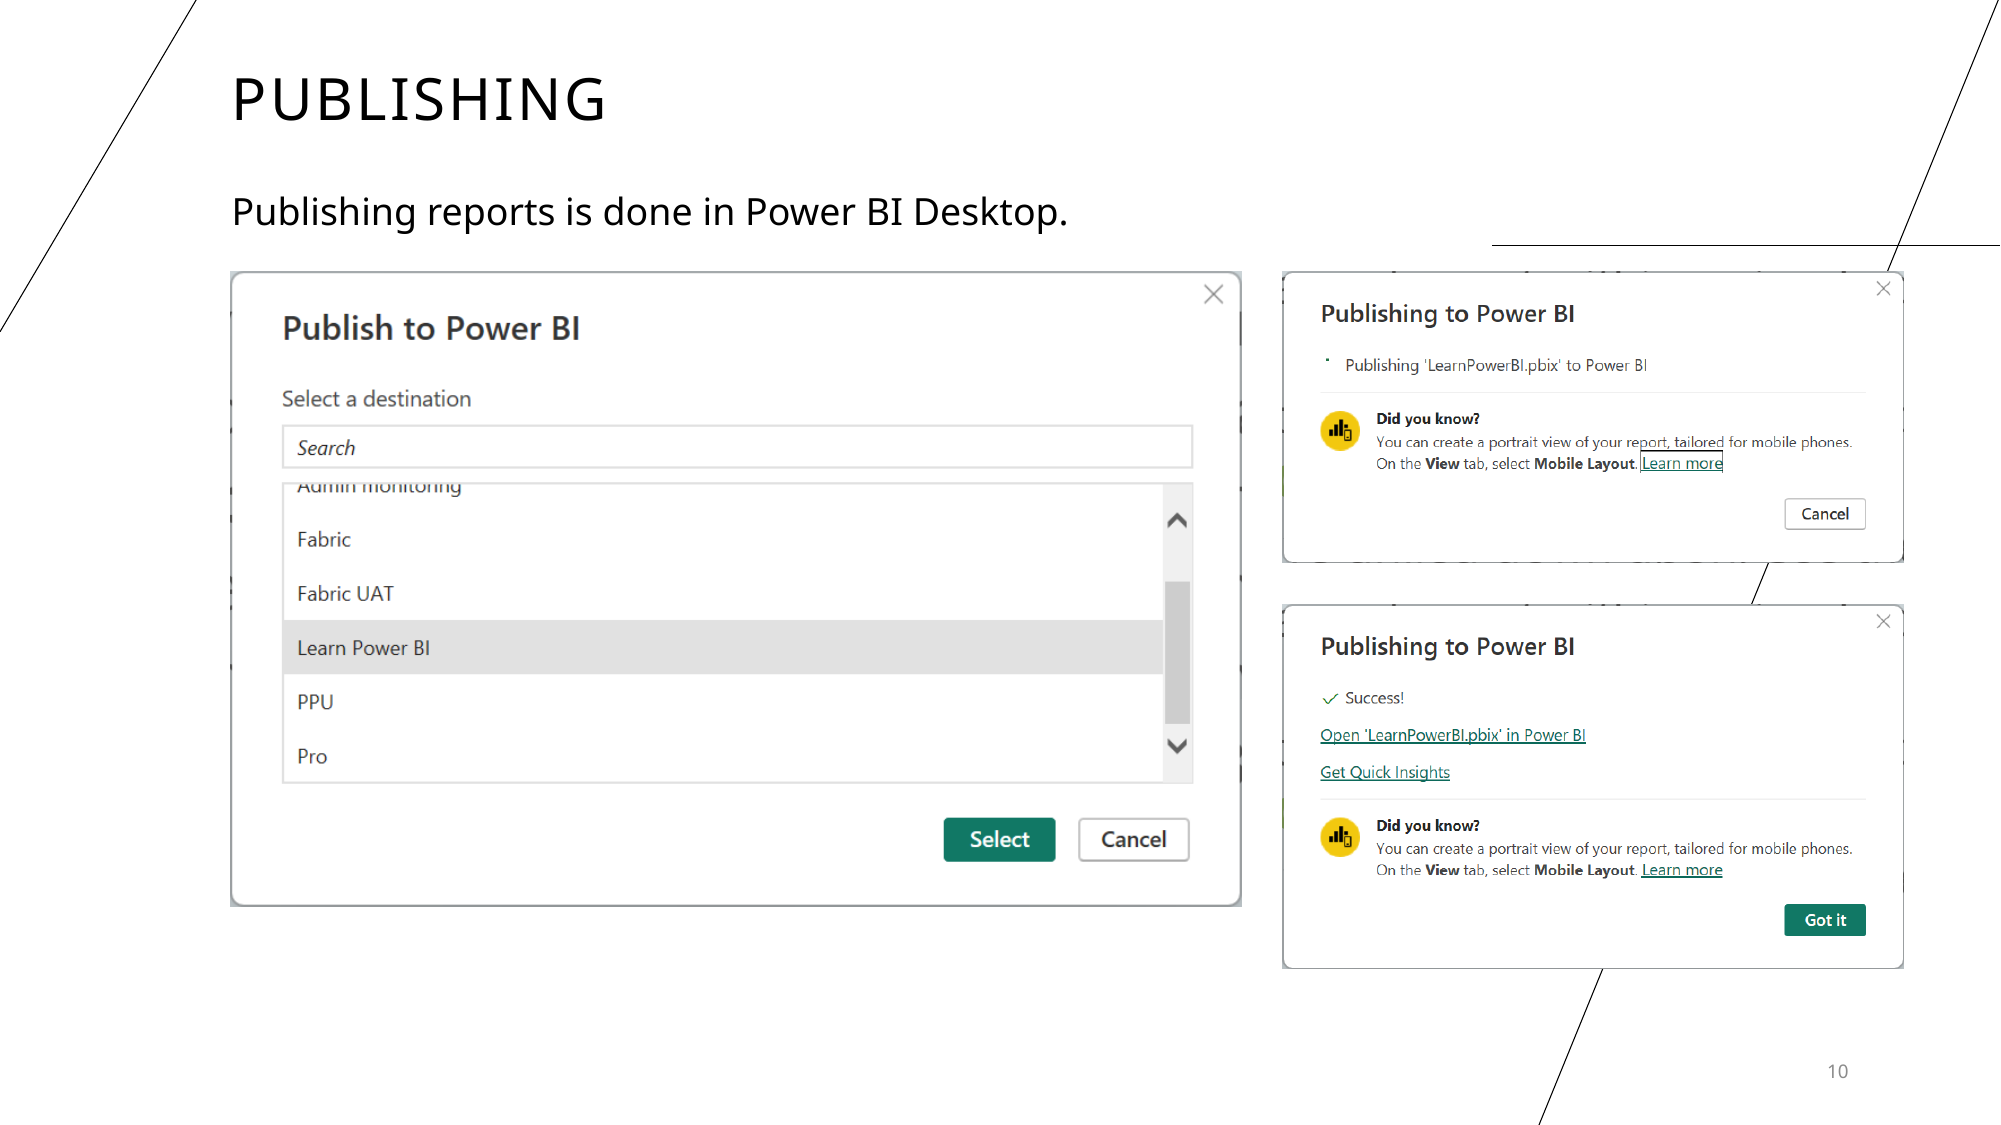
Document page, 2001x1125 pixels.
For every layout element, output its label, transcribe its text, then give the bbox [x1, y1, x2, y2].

slide_number 10 [1701, 1042, 1864, 1103]
picture [1282, 603, 1904, 969]
picture [1282, 271, 1904, 563]
title Publishing [216, 43, 1413, 141]
text_box Publishing reports is done in Power BI Desktop. [216, 180, 1218, 241]
picture [230, 271, 1242, 907]
